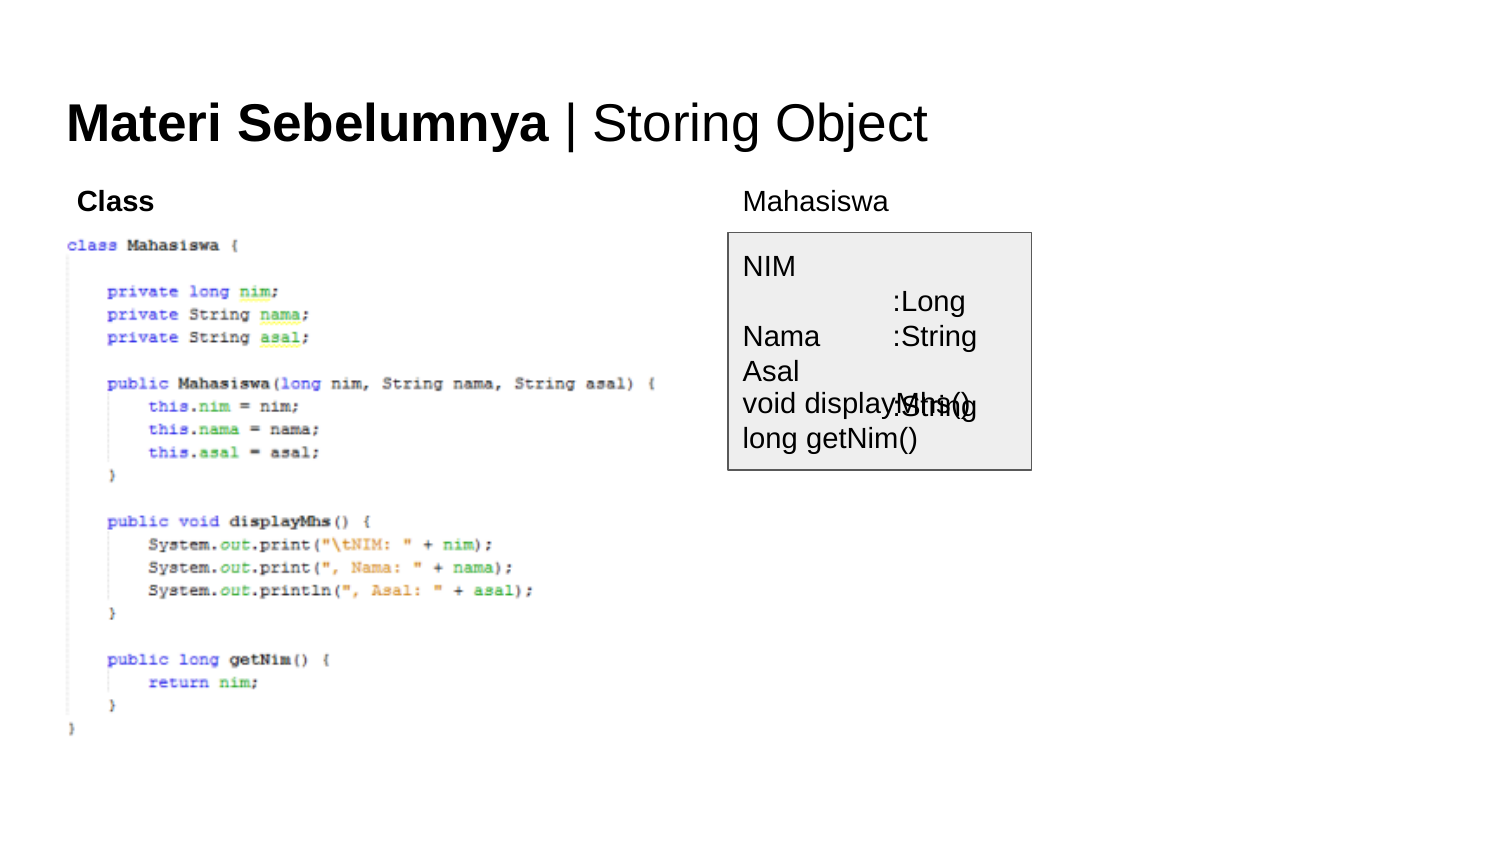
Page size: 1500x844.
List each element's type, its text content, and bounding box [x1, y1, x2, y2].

title Materi Sebelumnya | Storing Object [51, 72, 1449, 167]
text_box NIM :Long Nama :String Asal :String [727, 232, 1032, 368]
text_box Mahasiswa [727, 166, 1500, 232]
picture [61, 237, 704, 750]
text_box void displayMhs() long getNim() [727, 368, 1032, 469]
text_box Class [61, 166, 727, 232]
list . [51, 189, 1449, 750]
